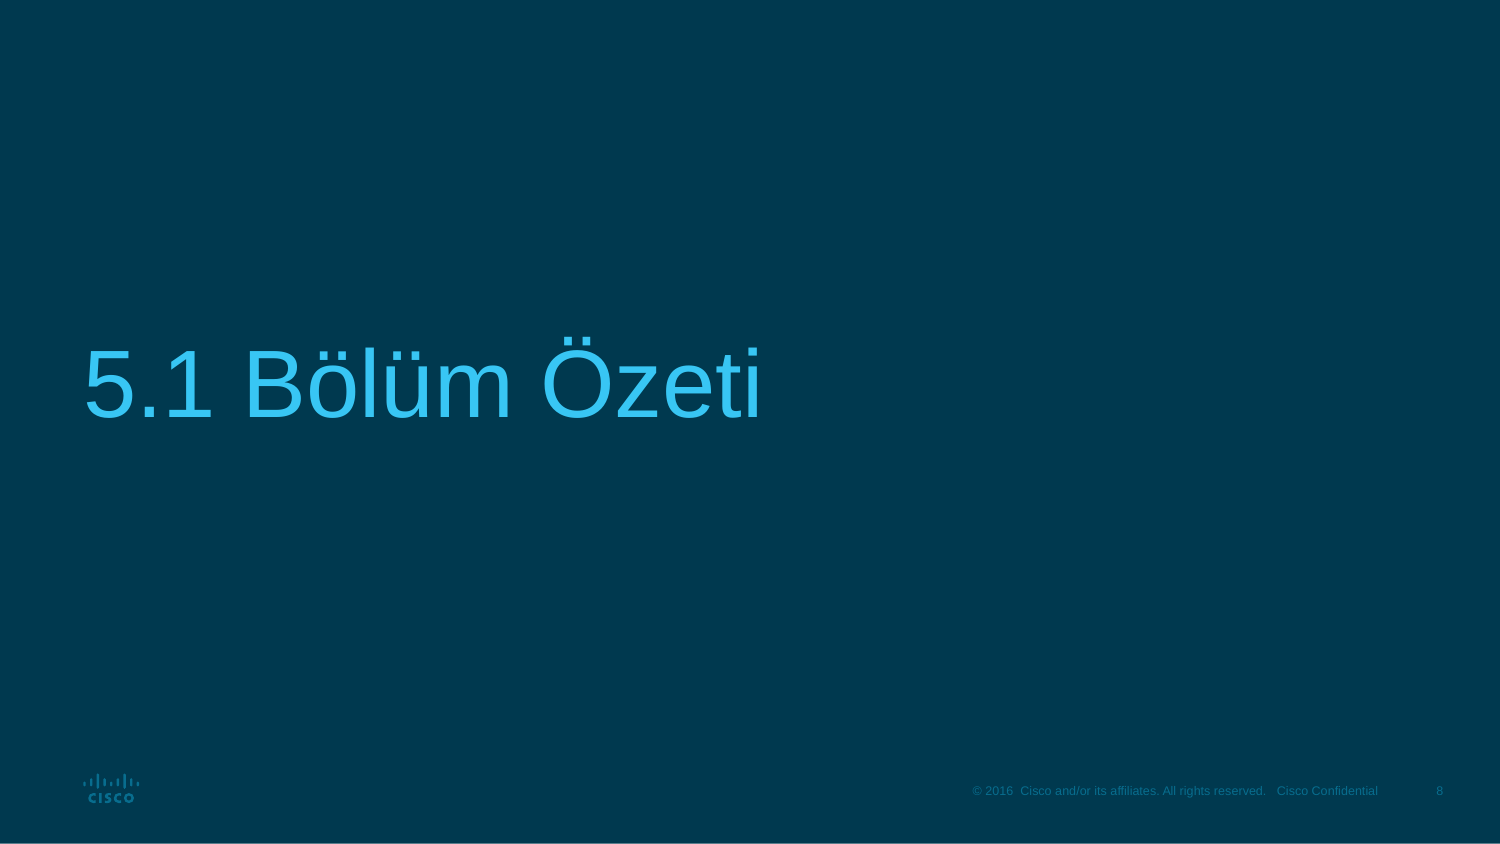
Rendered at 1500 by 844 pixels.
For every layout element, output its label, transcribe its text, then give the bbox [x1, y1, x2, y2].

title 5.1 Bölüm Özeti [68, 150, 1315, 446]
